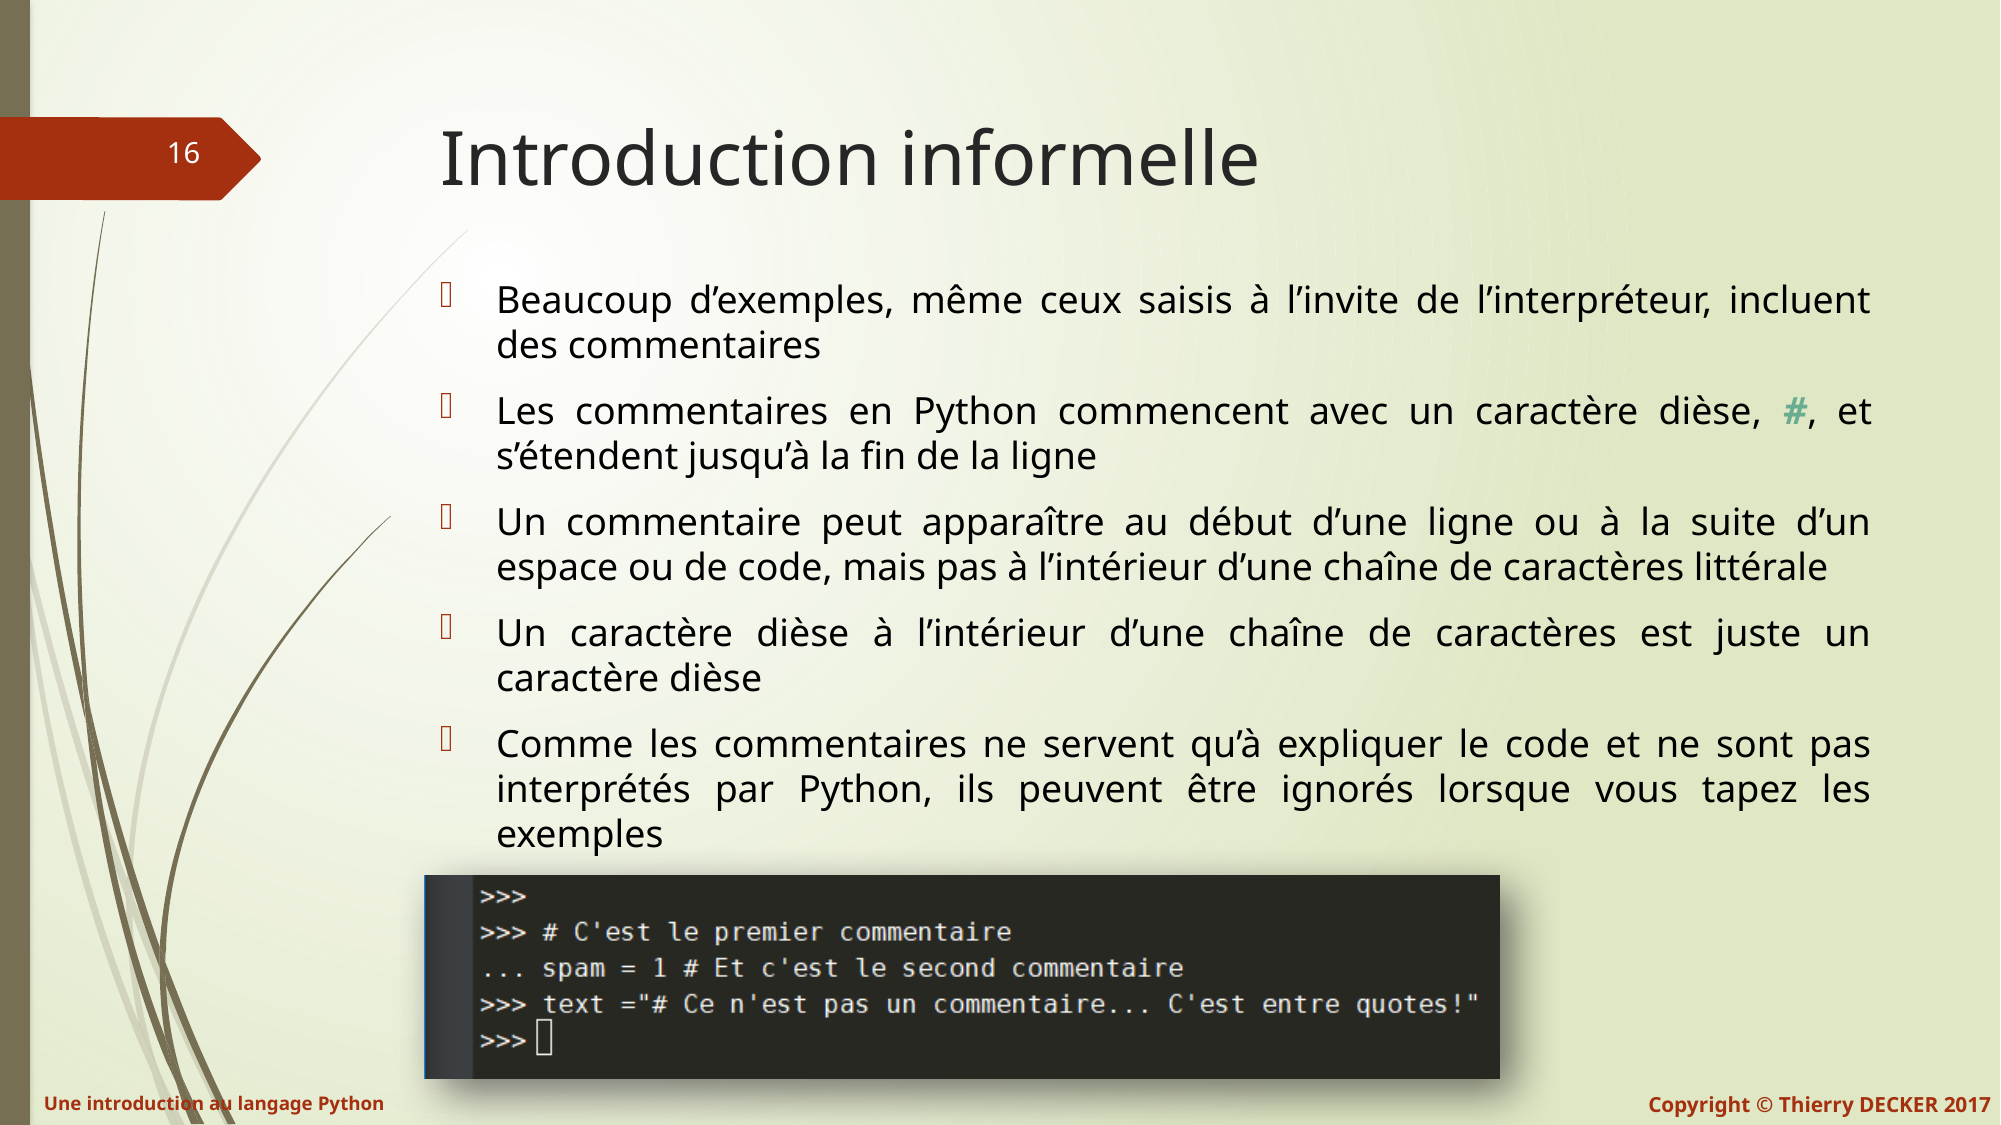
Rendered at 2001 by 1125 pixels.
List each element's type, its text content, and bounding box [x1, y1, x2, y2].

picture [424, 874, 1500, 1079]
list Beaucoup d’exemples, même ceux saisis à l’invite de l’interpréteur, incluent des commentaires Les commentaires en Python commencent avec un caractère dièse, #, et s’étendent jusqu’à la fin de la ligne Un commentaire peut apparaître au début d’une ligne ou à la suite d’un espace ou de code, mais pas à l’intérieur d’une chaîne de caractères littérale Un caractère dièse à l’intérieur d’une chaîne de caractères est juste un caractère dièse Comme les commentaires ne servent qu’à expliquer le code et ne sont pas interprétés par Python, ils peuvent être ignorés lorsque vous tapez les exemples [424, 255, 1888, 876]
title Introduction informelle [425, 102, 1888, 255]
